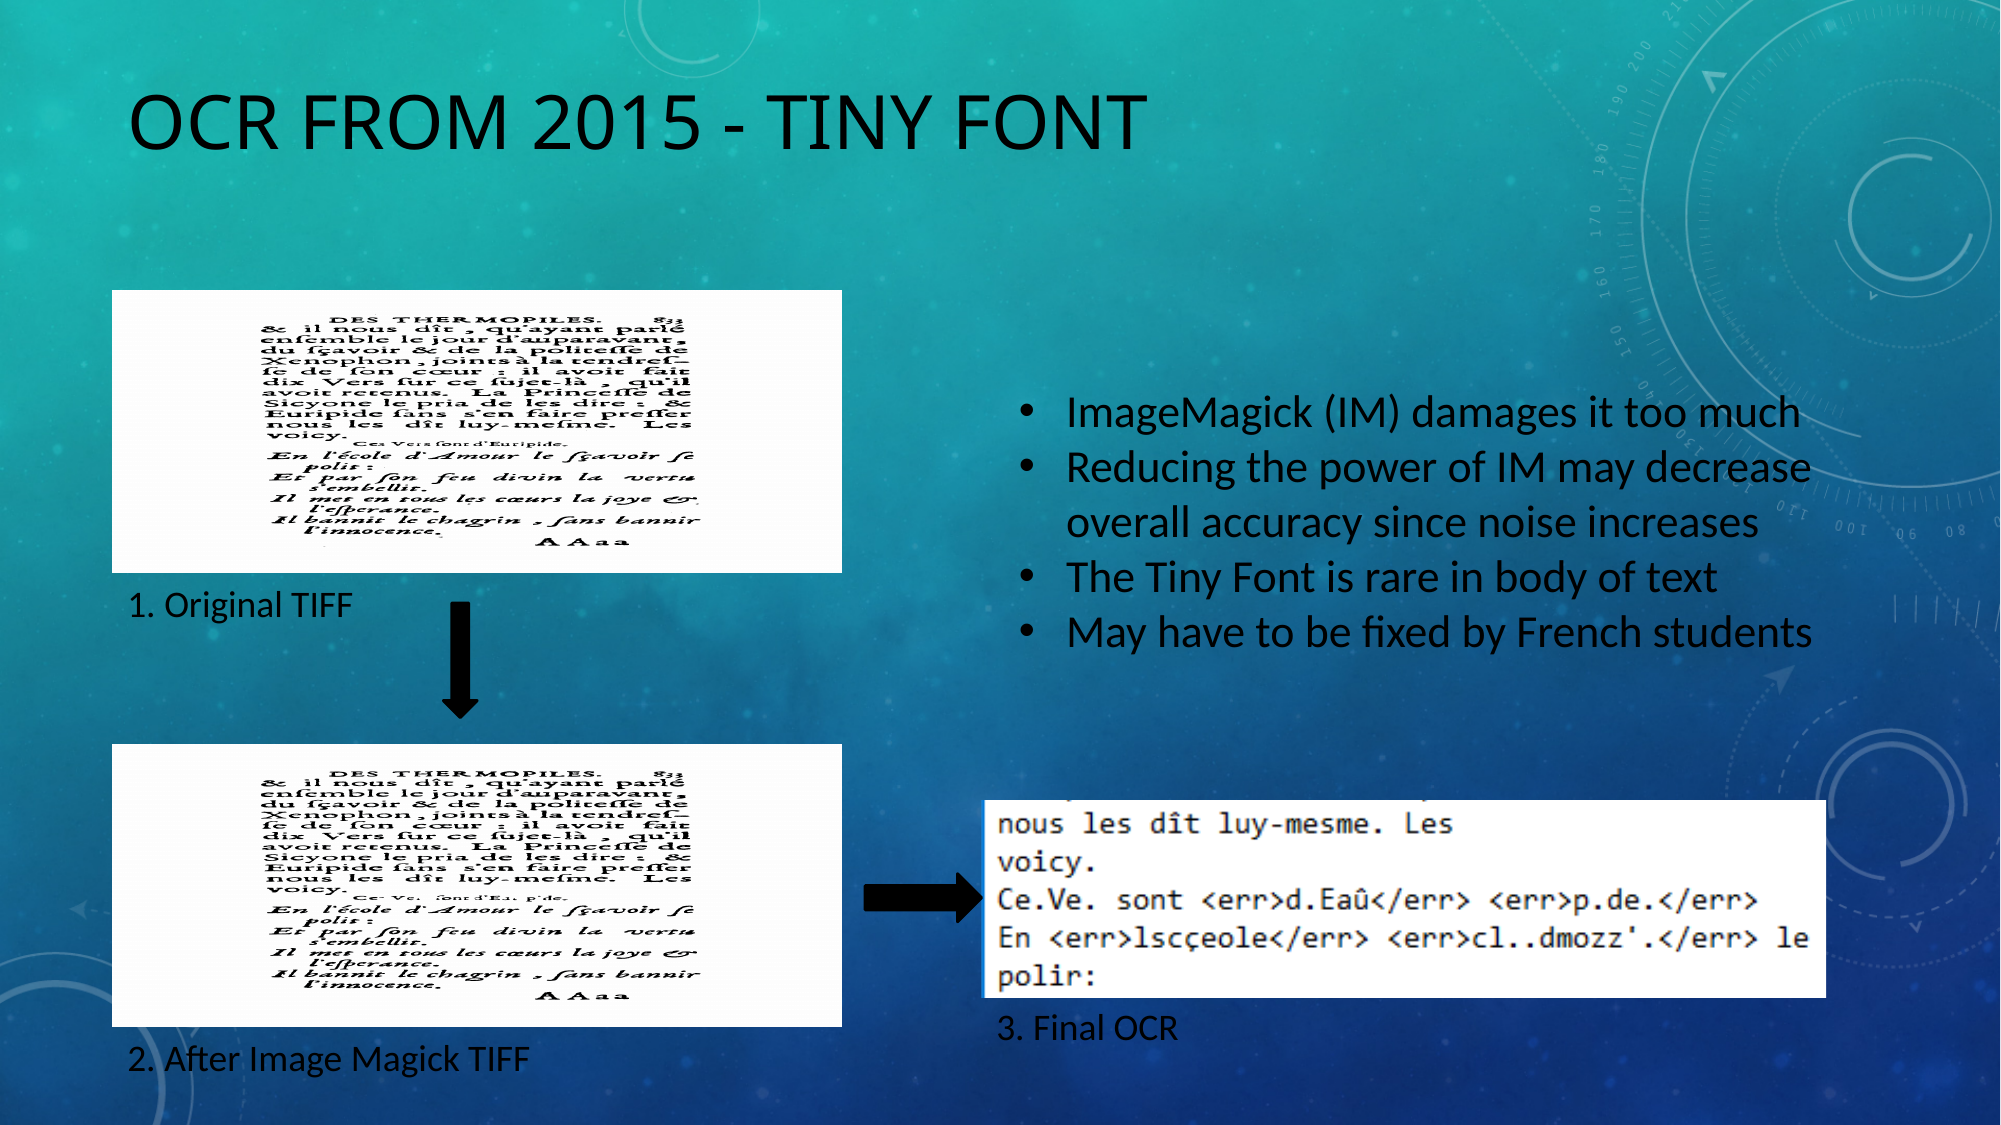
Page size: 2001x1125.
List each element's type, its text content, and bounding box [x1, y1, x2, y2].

text_box 3. Final OCR [981, 1009, 1711, 1055]
text_box 1. Original TIFF [112, 584, 842, 633]
picture [0, 0, 2001, 1125]
text_box 2. After Image Magick TIFF [112, 1038, 842, 1087]
text_box [863, 872, 975, 924]
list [112, 290, 842, 574]
title OCR from 2015 - Tiny Font [112, 0, 1775, 239]
text_box ImageMagick (IM) damages it too much Reducing the power of IM may decrease overall accuracy since noise increases The Tiny Font is rare in body of text May have to be fixed by French students [1004, 374, 1868, 665]
text_box [442, 601, 479, 719]
